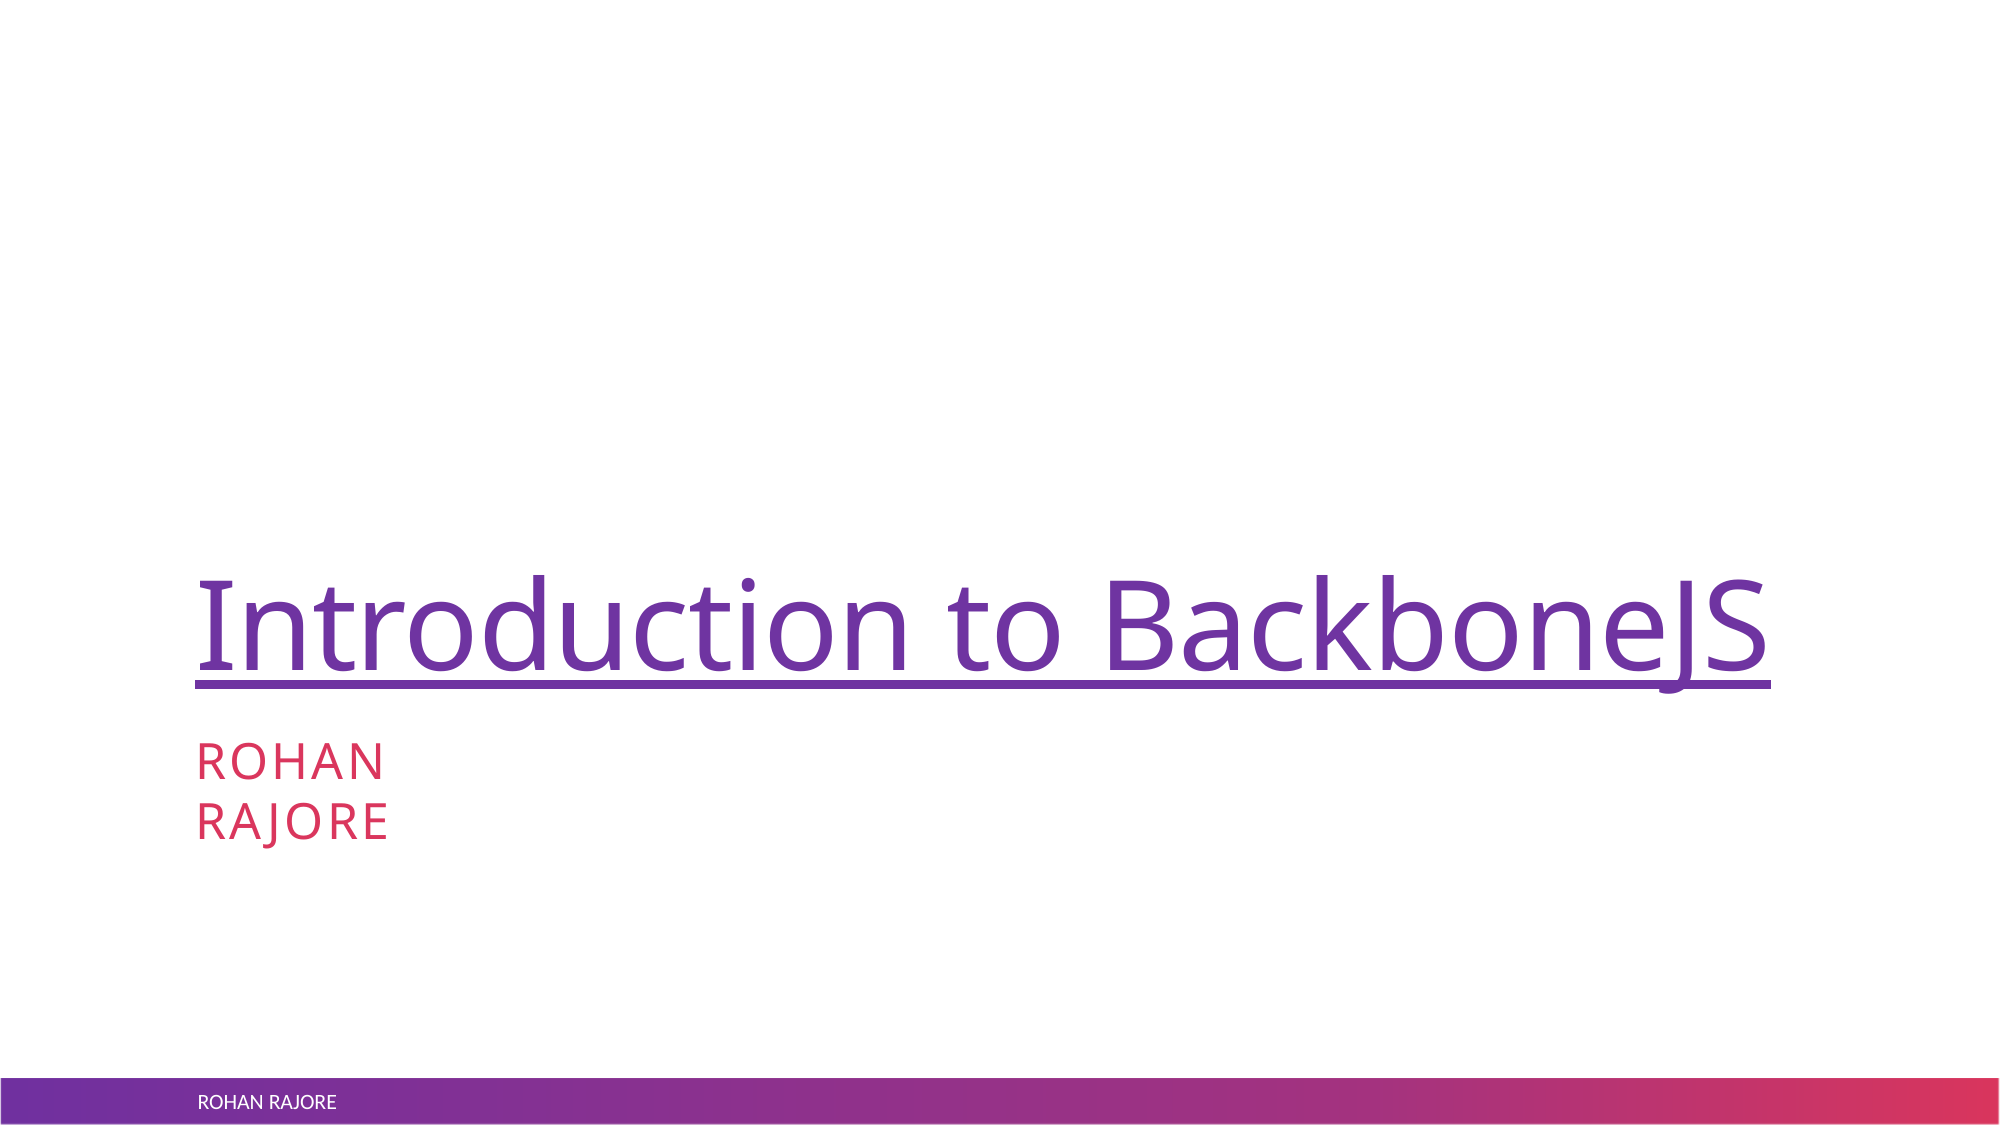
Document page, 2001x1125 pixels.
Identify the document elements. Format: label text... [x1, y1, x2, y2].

picture [0, 1077, 2000, 1125]
text_box ROHAN RAJORE [193, 729, 560, 850]
text_box Introduction to BackboneJS [192, 545, 1821, 696]
footer ROHAN RAJORE [195, 1091, 341, 1125]
